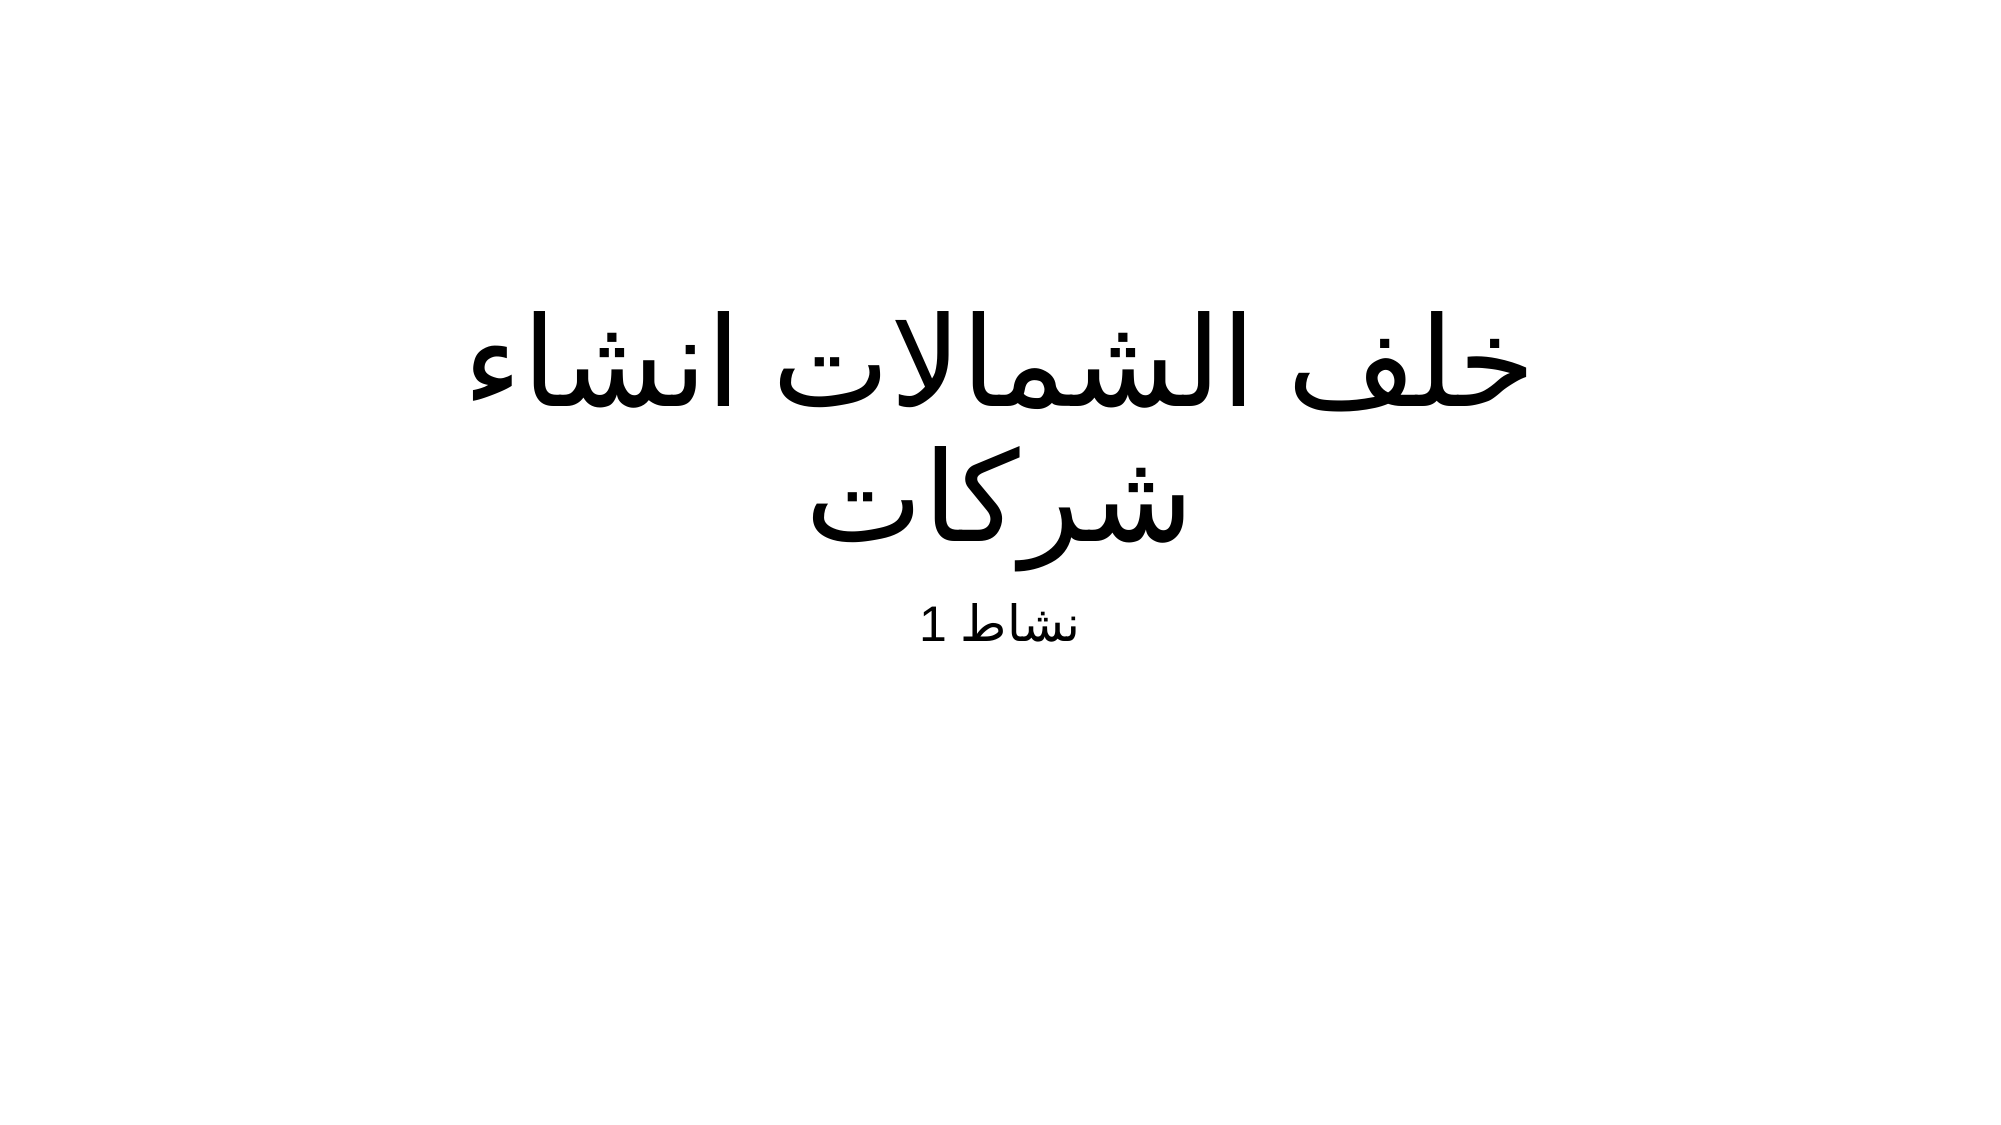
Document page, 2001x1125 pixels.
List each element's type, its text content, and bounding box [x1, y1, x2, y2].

title خلف الشمالات انشاء شركات [249, 184, 1750, 576]
subtitle نشاط 1 [249, 590, 1750, 863]
